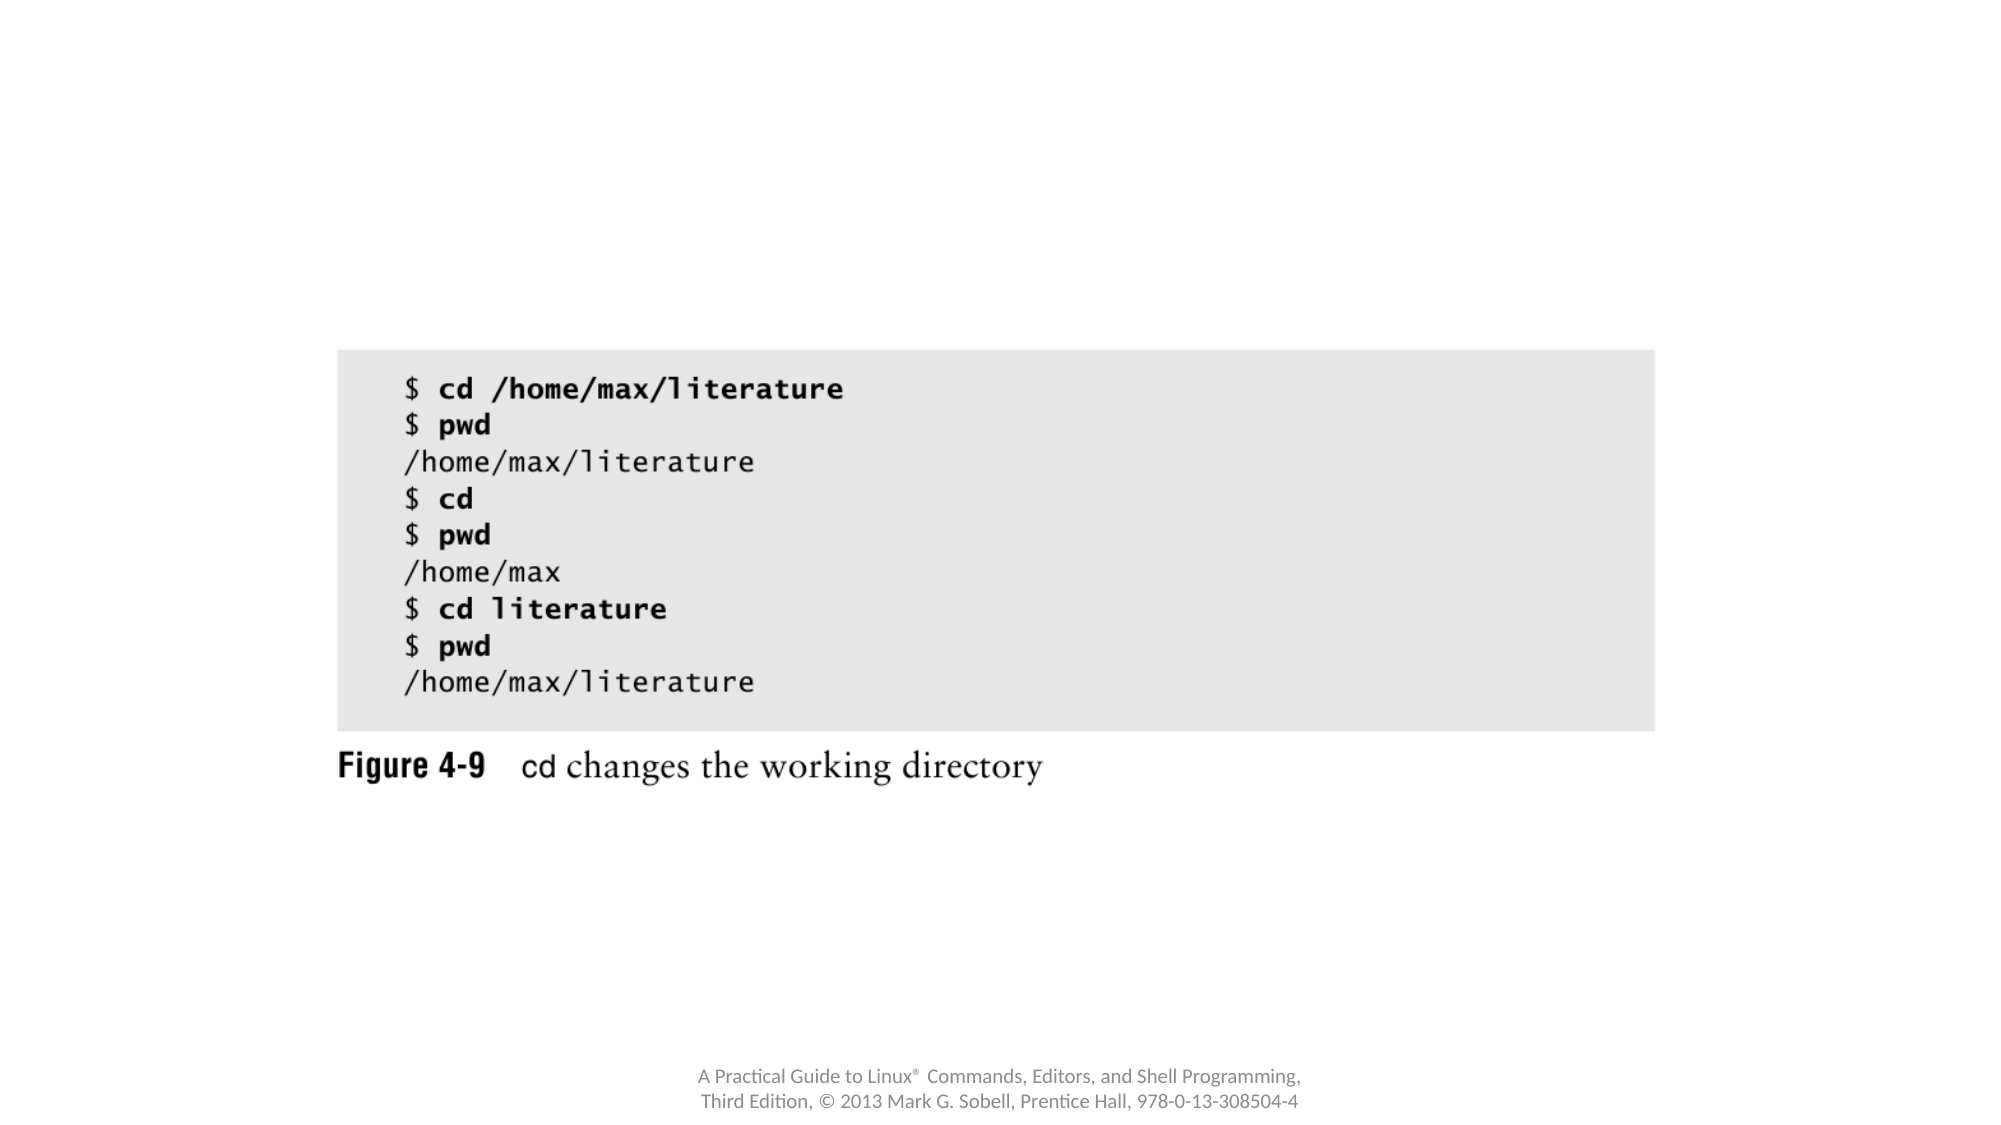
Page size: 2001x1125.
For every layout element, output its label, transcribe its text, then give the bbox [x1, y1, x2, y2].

footer A Practical Guide to Linux® Commands, Editors, and Shell Programming, Third Edition, © 2013 Mark G. Sobell, Prentice Hall, 978-0-13-308504-4 [662, 1042, 1338, 1103]
picture [324, 336, 1675, 789]
